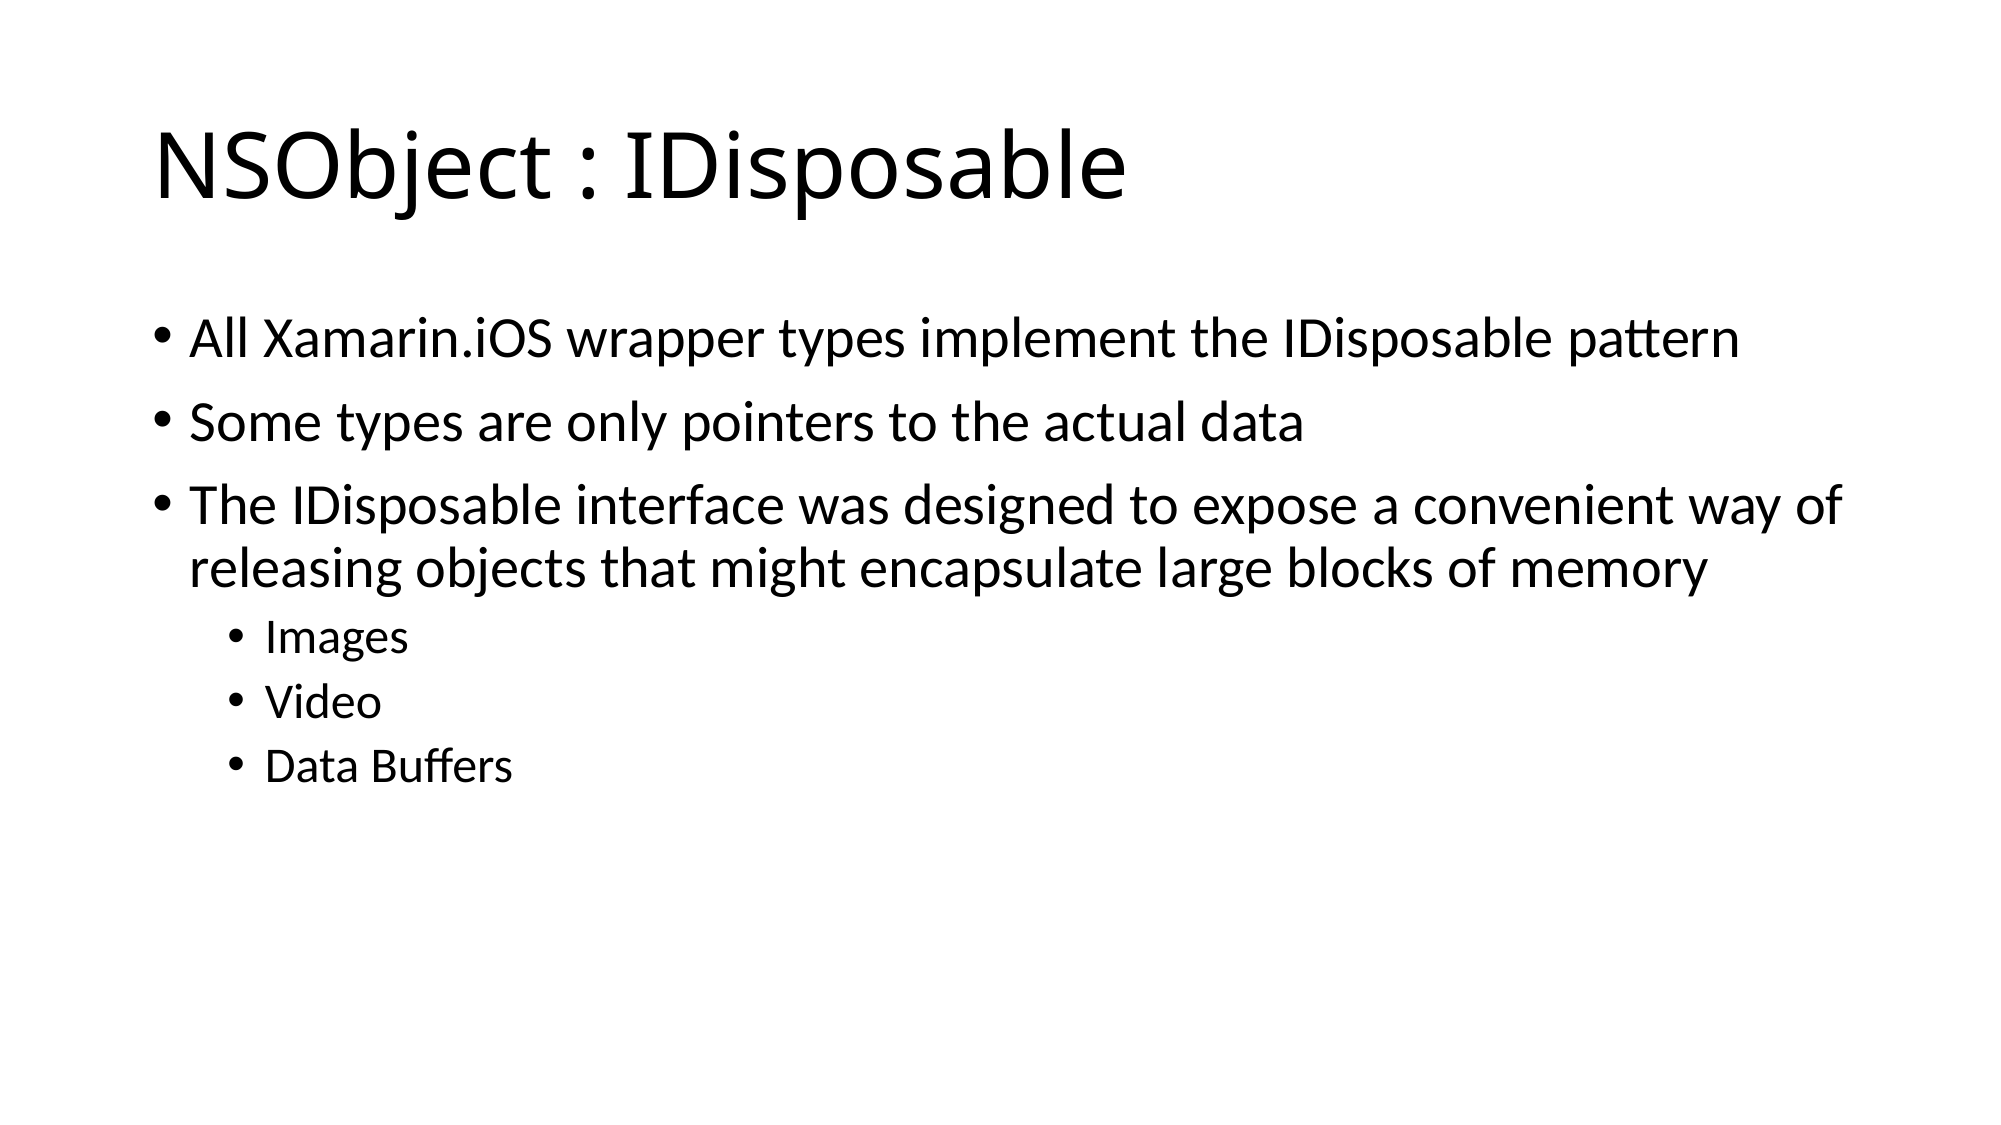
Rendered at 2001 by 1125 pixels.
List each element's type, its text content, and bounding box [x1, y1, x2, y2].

title NSObject : IDisposable [137, 59, 1863, 278]
list All Xamarin.iOS wrapper types implement the IDisposable pattern Some types are only pointers to the actual data The IDisposable interface was designed to expose a convenient way of releasing objects that might encapsulate large blocks of memory Images Video Data Buffers [137, 299, 1863, 1014]
